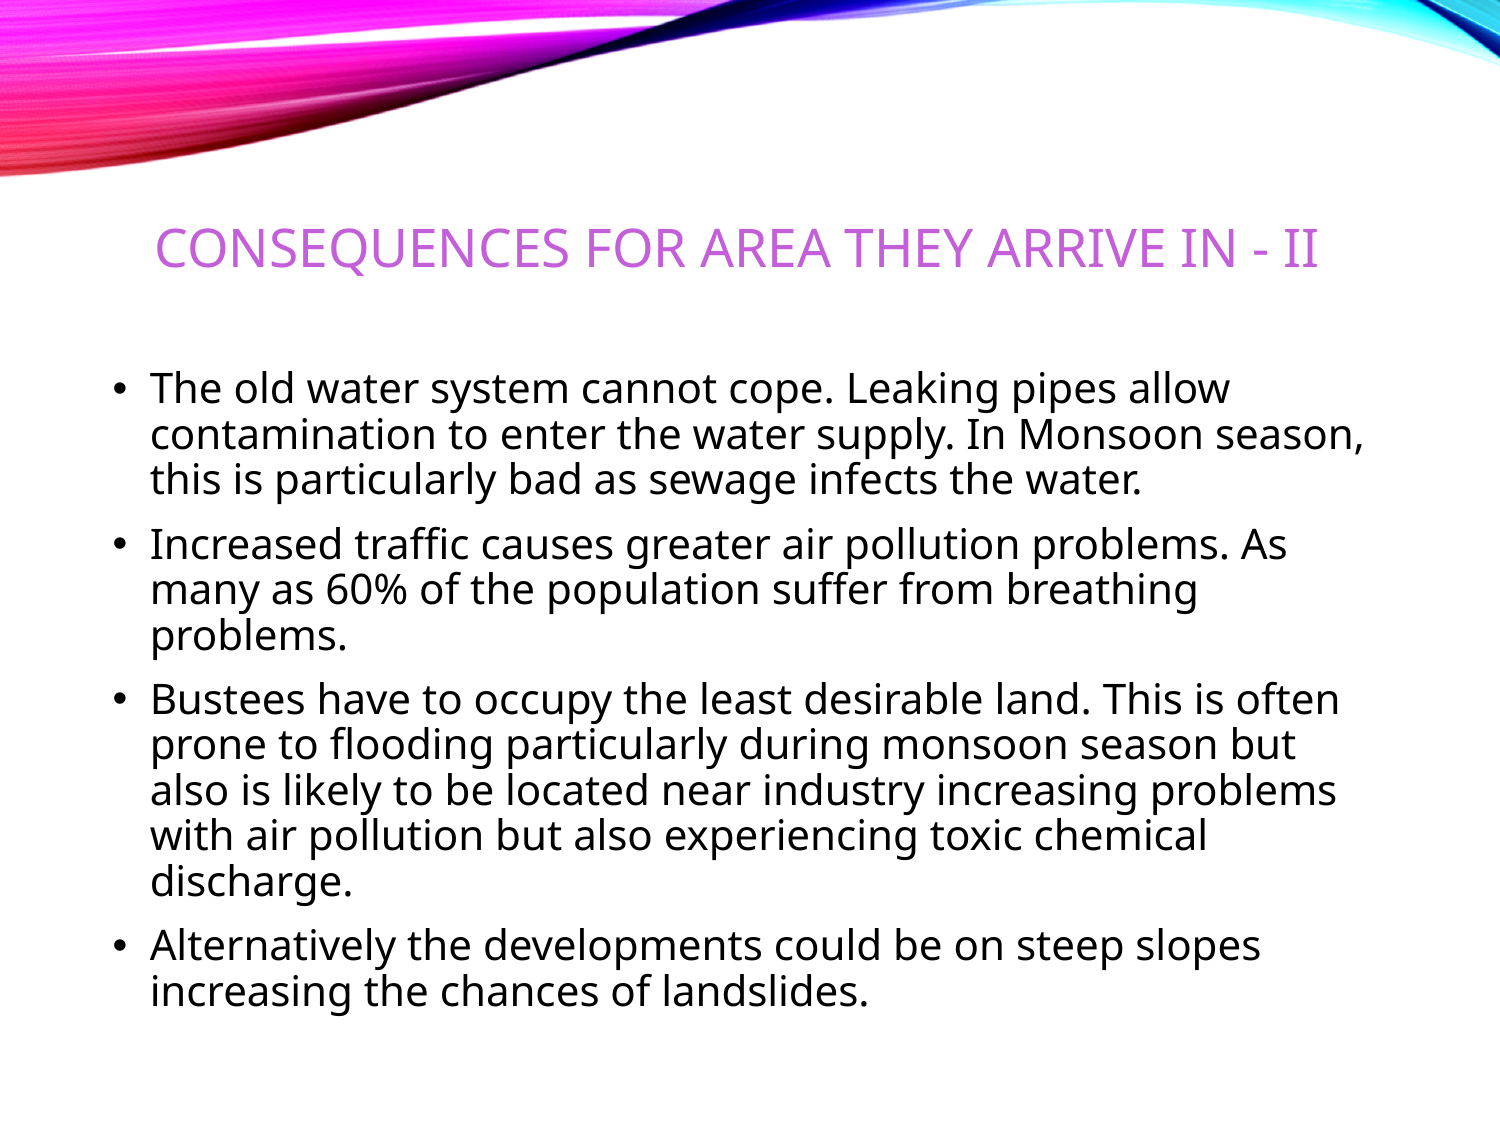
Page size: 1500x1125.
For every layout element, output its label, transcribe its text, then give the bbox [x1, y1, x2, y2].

list The old water system cannot cope. Leaking pipes allow contamination to enter the water supply. In Monsoon season, this is particularly bad as sewage infects the water. Increased traffic causes greater air pollution problems. As many as 60% of the population suffer from breathing problems. Bustees have to occupy the least desirable land. This is often prone to flooding particularly during monsoon season but also is likely to be located near industry increasing problems with air pollution but also experiencing toxic chemical discharge. Alternatively the developments could be on steep slopes increasing the chances of landslides. [97, 360, 1403, 1028]
picture [0, 0, 1500, 178]
title Consequences for area they arrive in - II [137, 187, 1338, 360]
